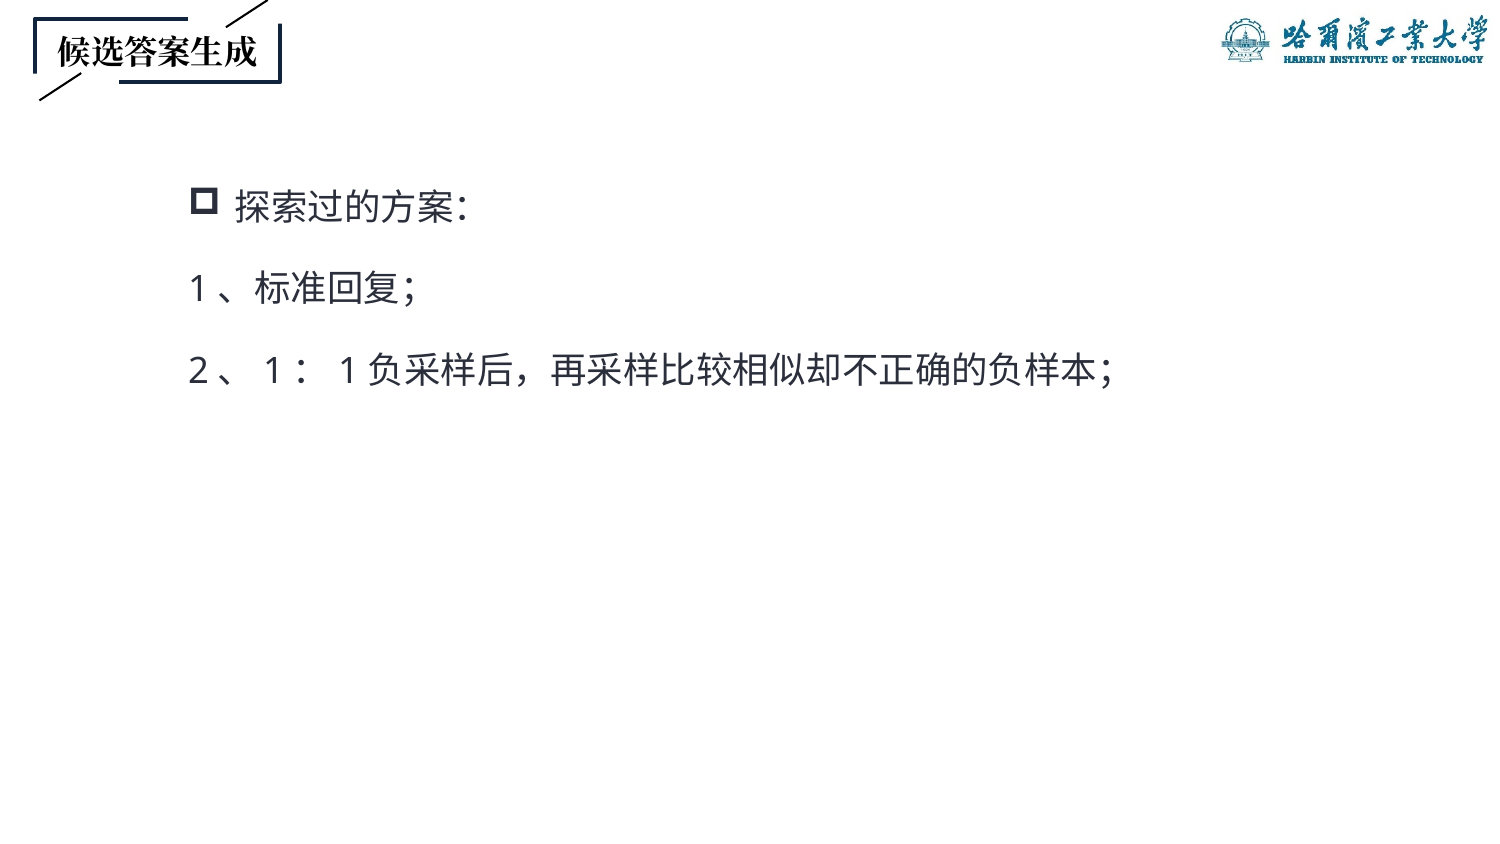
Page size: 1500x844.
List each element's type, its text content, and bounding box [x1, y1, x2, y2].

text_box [0, 0, 324, 101]
text_box 1、标准回复； [188, 243, 1220, 310]
text_box 2、1：1负采样后，再采样比较相似却不正确的负样本； [188, 325, 1220, 391]
picture [1219, 9, 1493, 71]
text_box 探索过的方案： [188, 161, 1220, 228]
